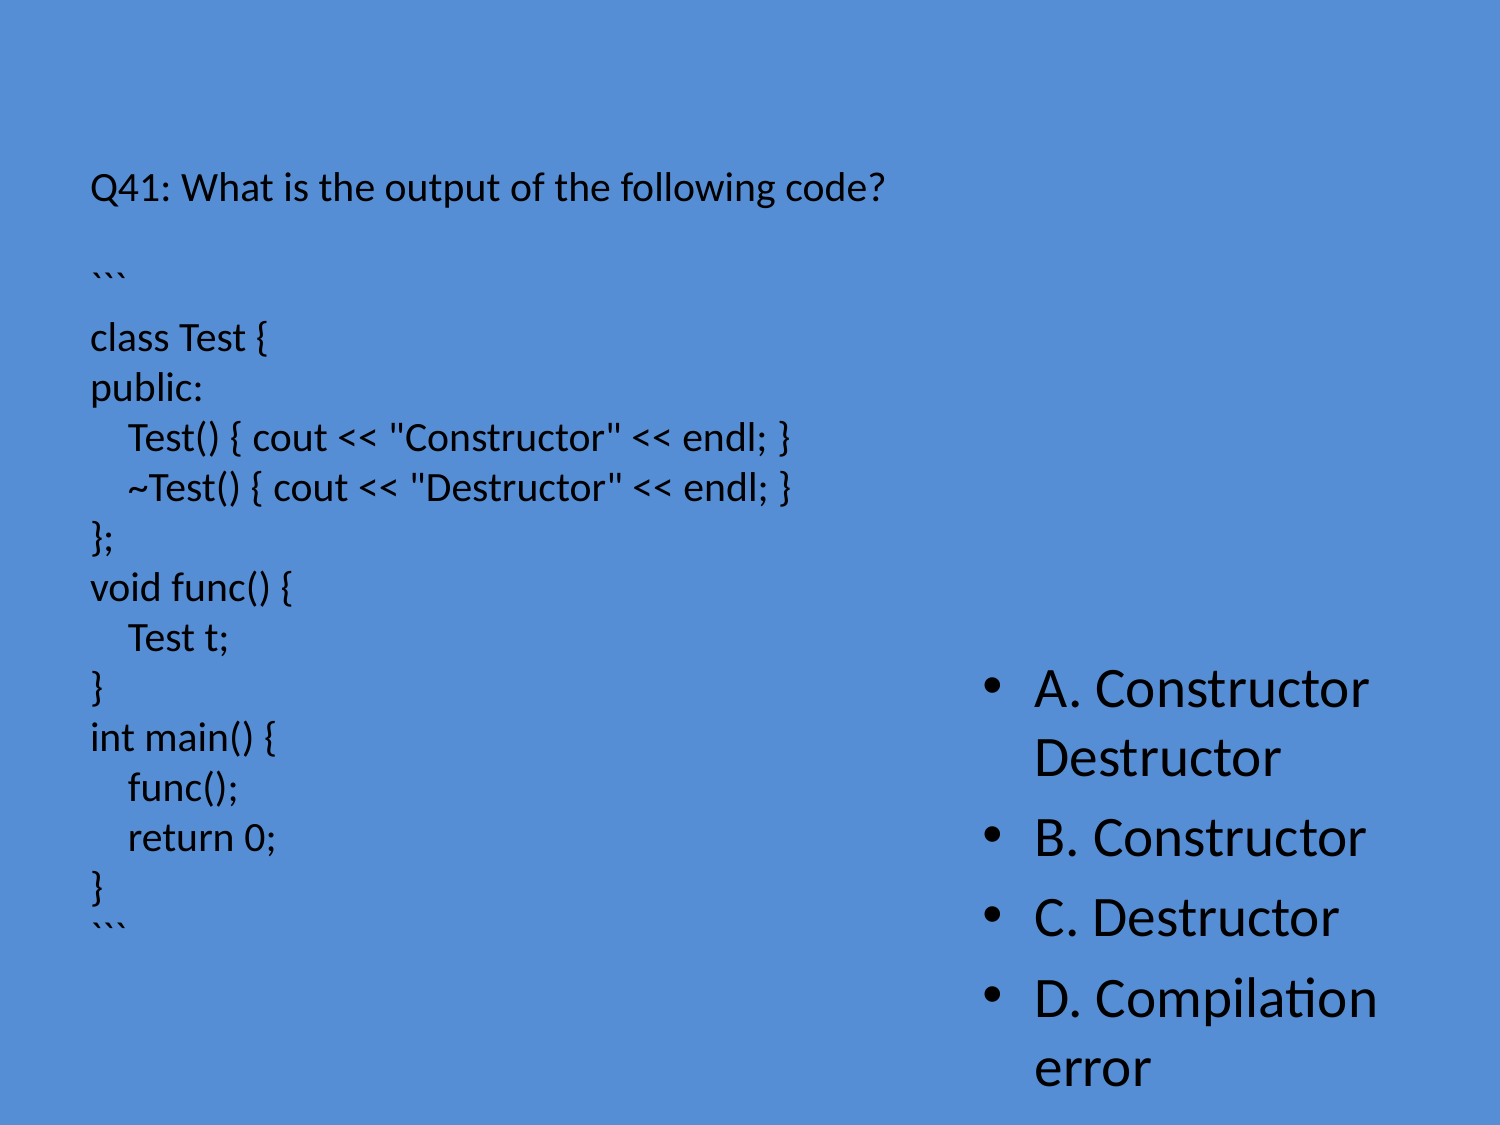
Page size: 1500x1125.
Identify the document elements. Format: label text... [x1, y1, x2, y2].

list A. Constructor Destructor B. Constructor C. Destructor D. Compilation error [967, 562, 1451, 1106]
title Q41: What is the output of the following code? ``` class Test { public: Test() { cout << "Constructor" << endl; } ~Test() { cout << "Destructor" << endl; } }; void func() { Test t; } int main() { func(); return 0; } ``` [75, 45, 1425, 1125]
